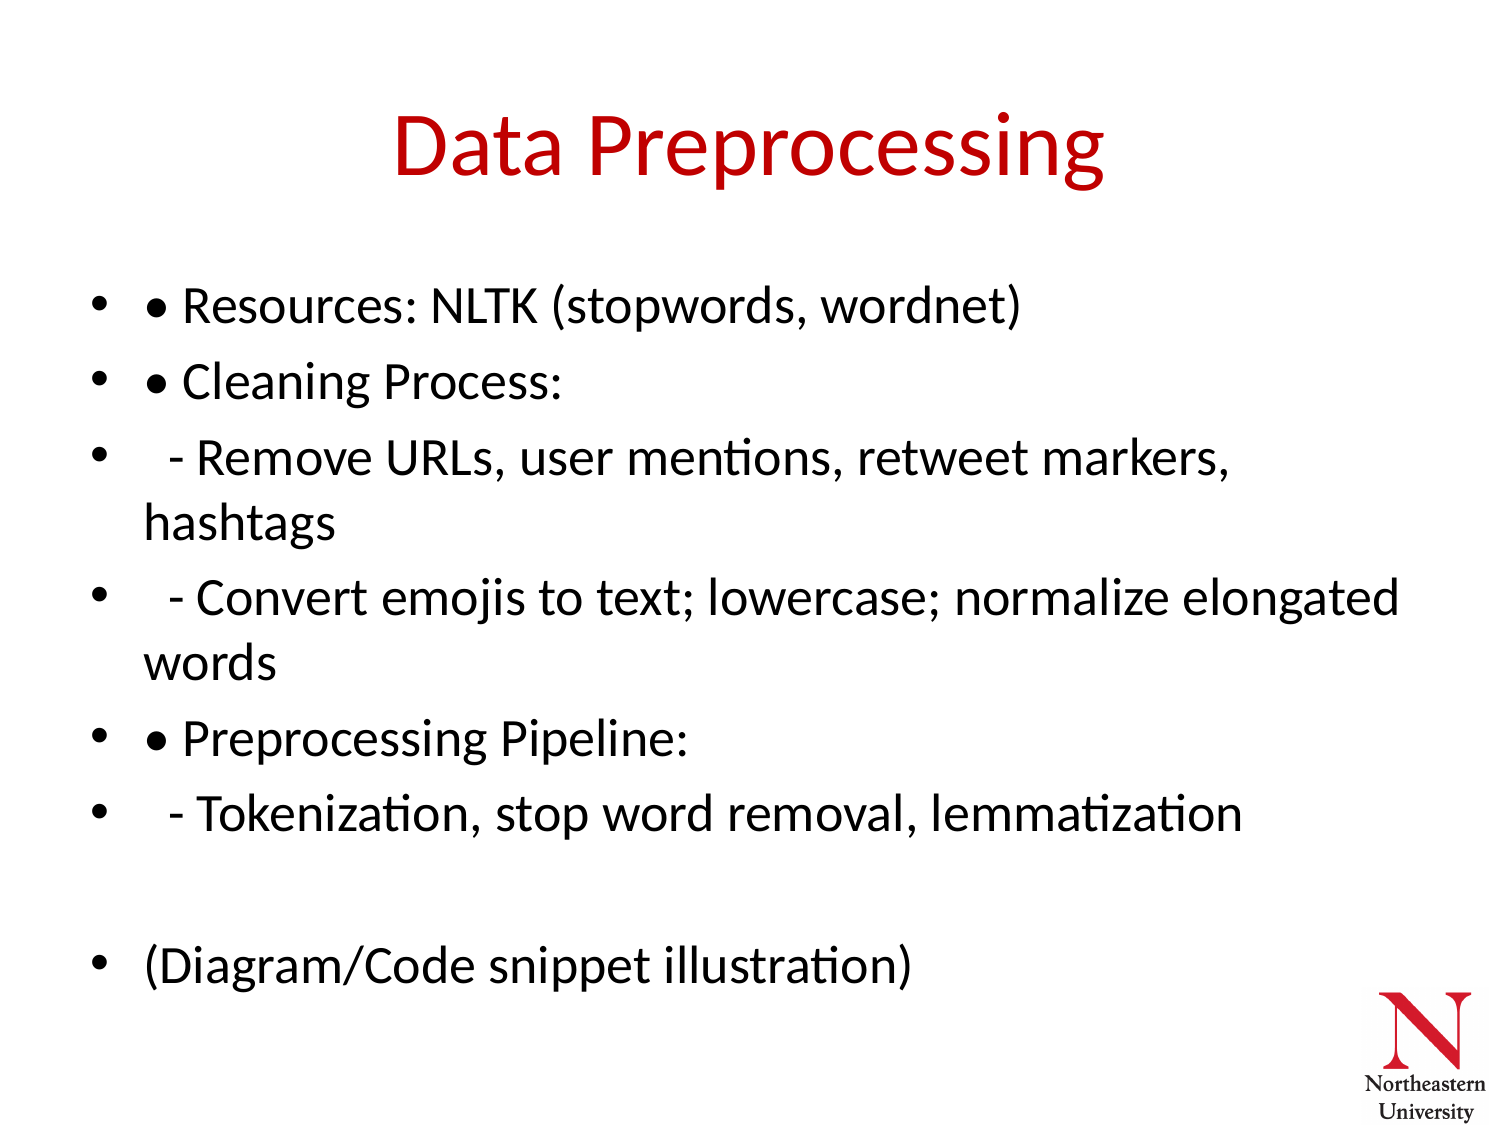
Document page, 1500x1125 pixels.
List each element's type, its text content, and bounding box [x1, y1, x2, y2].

picture [1361, 987, 1489, 1125]
list • Resources: NLTK (stopwords, wordnet) • Cleaning Process: - Remove URLs, user mentions, retweet markers, hashtags - Convert emojis to text; lowercase; normalize elongated words • Preprocessing Pipeline: - Tokenization, stop word removal, lemmatization (Diagram/Code snippet illustration) [75, 262, 1425, 1005]
title Data Preprocessing [75, 45, 1425, 233]
